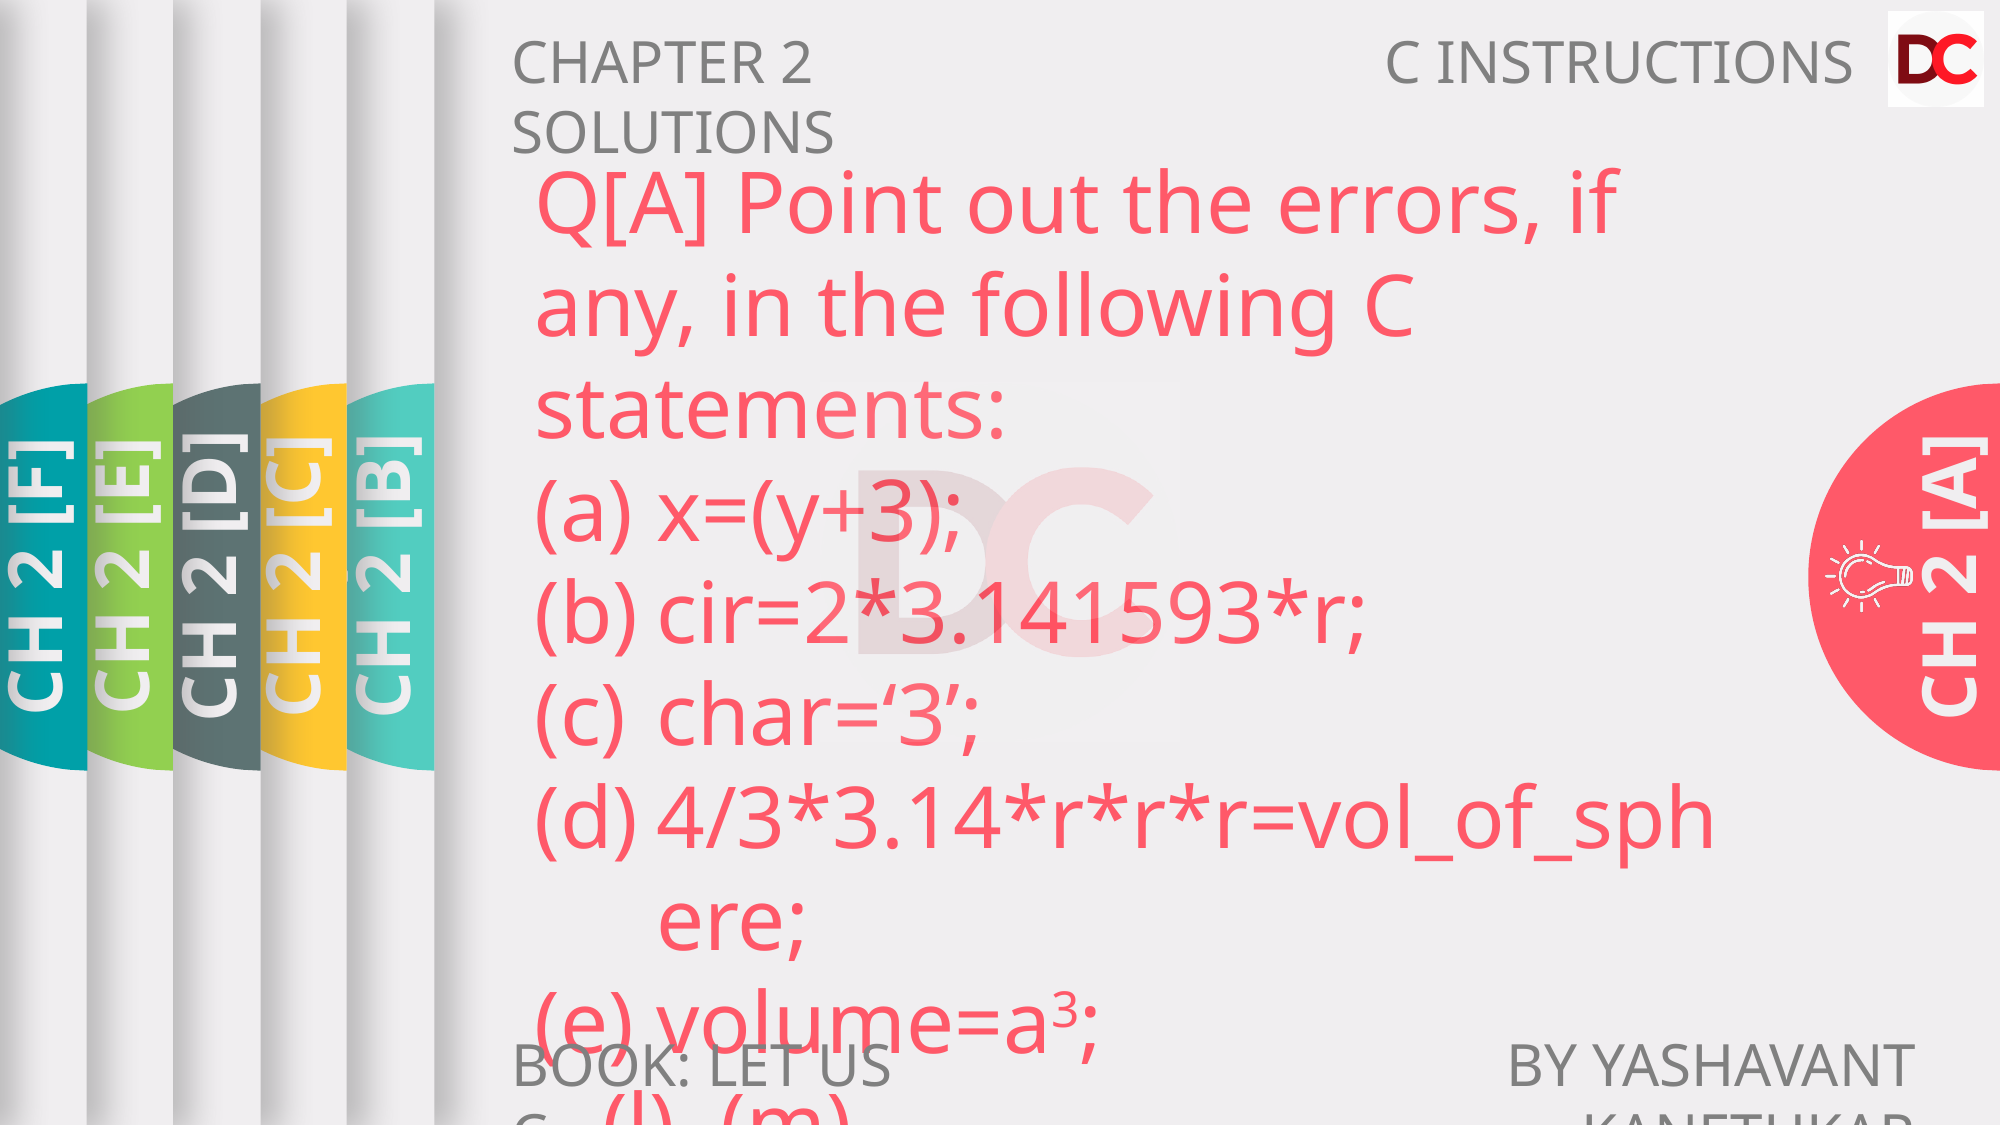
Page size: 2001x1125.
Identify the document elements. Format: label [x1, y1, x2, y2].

text_box [261, 0, 347, 1125]
text_box [0, 0, 88, 1125]
picture [820, 382, 1180, 742]
picture [1888, 11, 1984, 107]
text_box [435, 0, 2000, 1125]
text_box [173, 0, 261, 1125]
text_box [88, 0, 173, 1125]
text_box [347, 0, 435, 1125]
